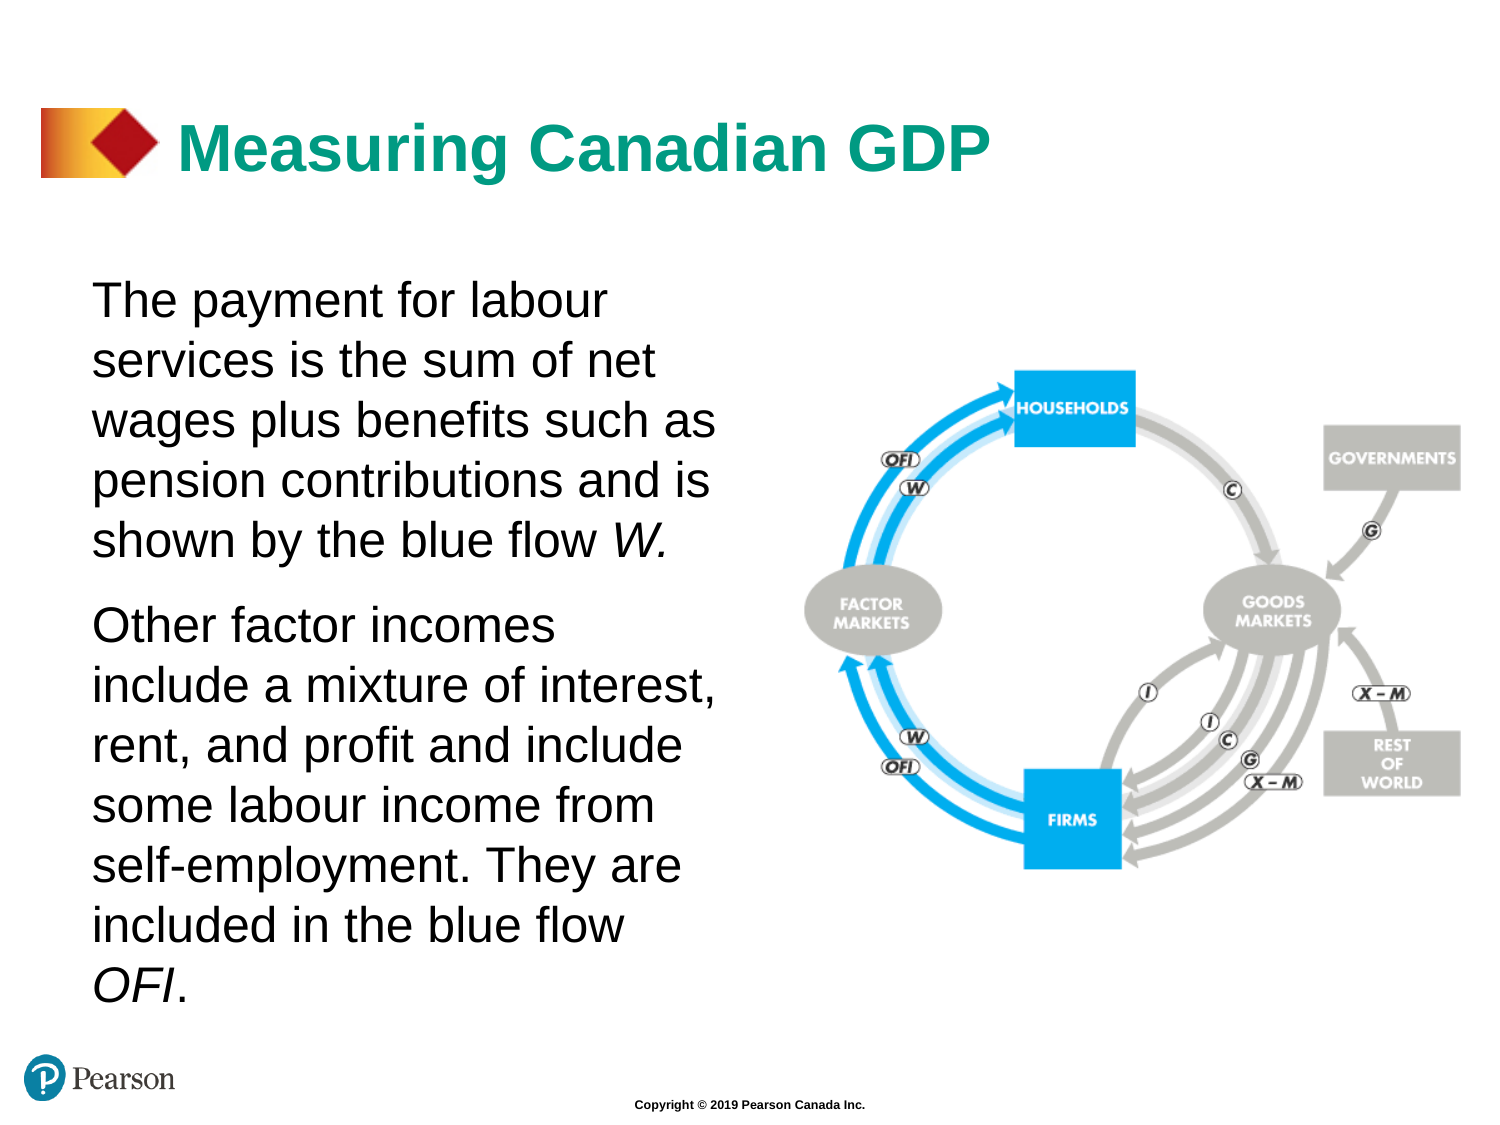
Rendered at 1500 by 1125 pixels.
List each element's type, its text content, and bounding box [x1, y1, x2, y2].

list The payment for labour services is the sum of net wages plus benefits such as pension contributions and is shown by the blue flow W. Other factor incomes include a mixture of interest, rent, and profit and include some labour income from self-employment. They are included in the blue flow OFI. [59, 259, 735, 1003]
picture [50, 1054, 175, 1101]
picture [41, 108, 160, 178]
picture [24, 1054, 41, 1072]
picture [33, 1064, 58, 1089]
picture [796, 342, 1476, 882]
title Measuring Canadian GDP [162, 17, 1425, 273]
picture [24, 1087, 34, 1101]
